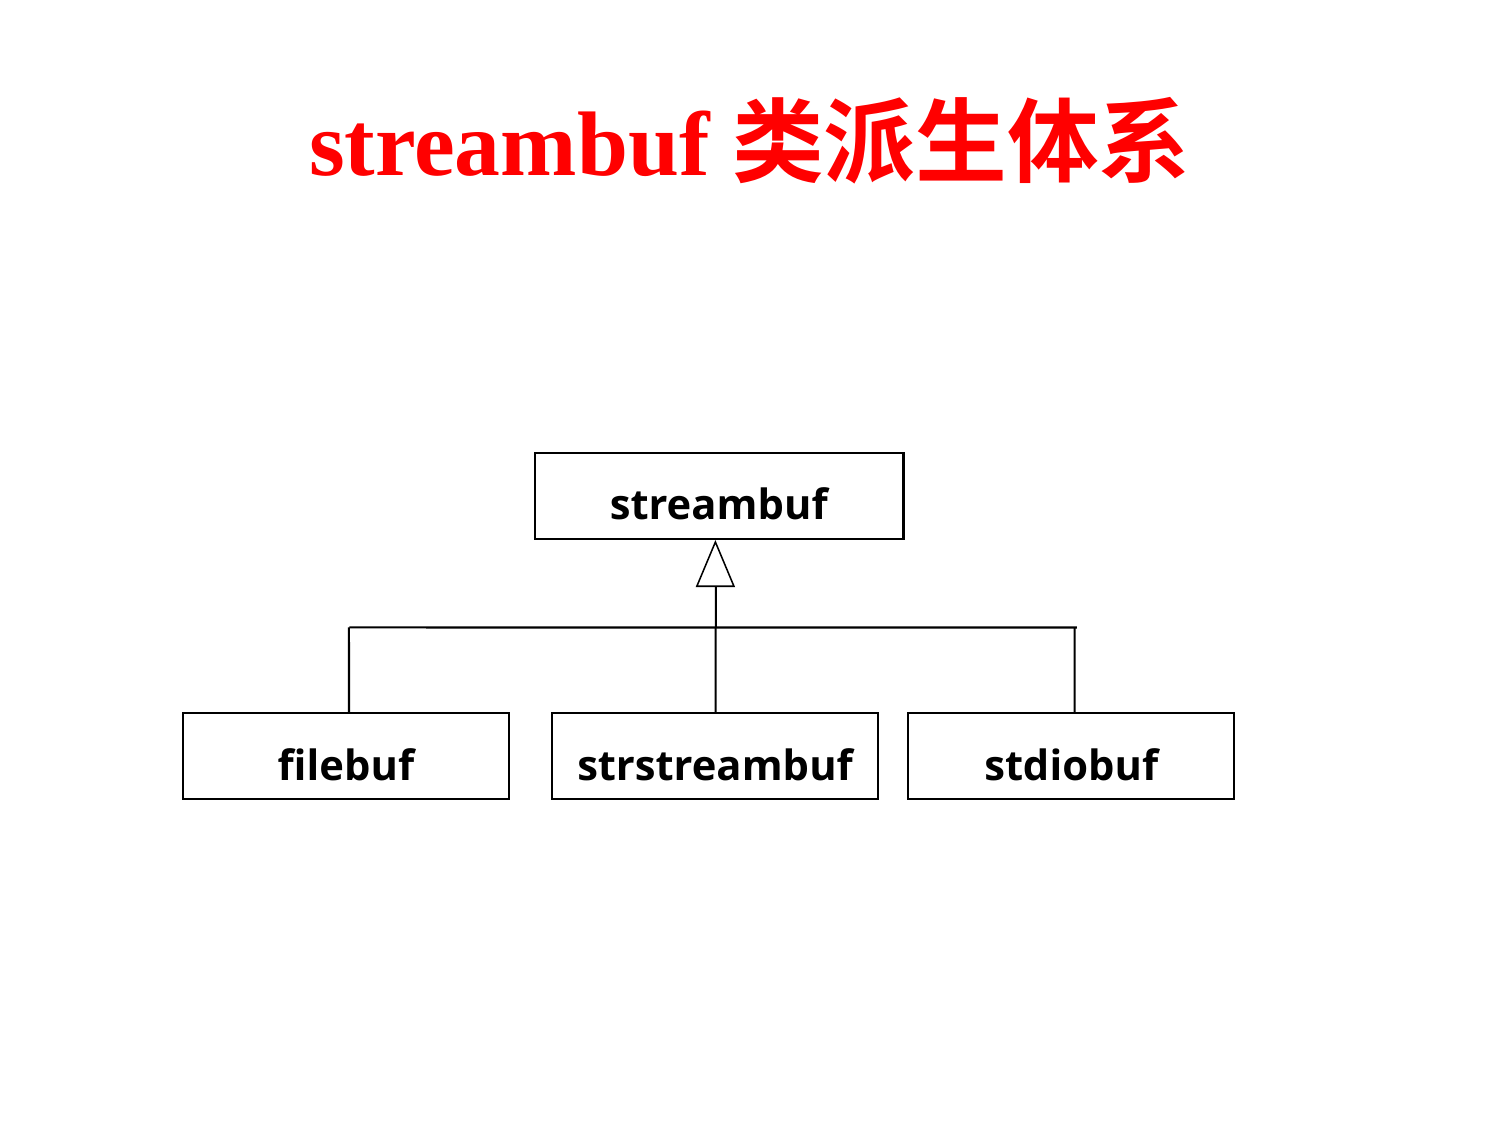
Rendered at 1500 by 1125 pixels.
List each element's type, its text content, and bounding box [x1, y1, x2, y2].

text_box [182, 452, 1235, 799]
title streambuf类派生体系 [74, 44, 1426, 233]
